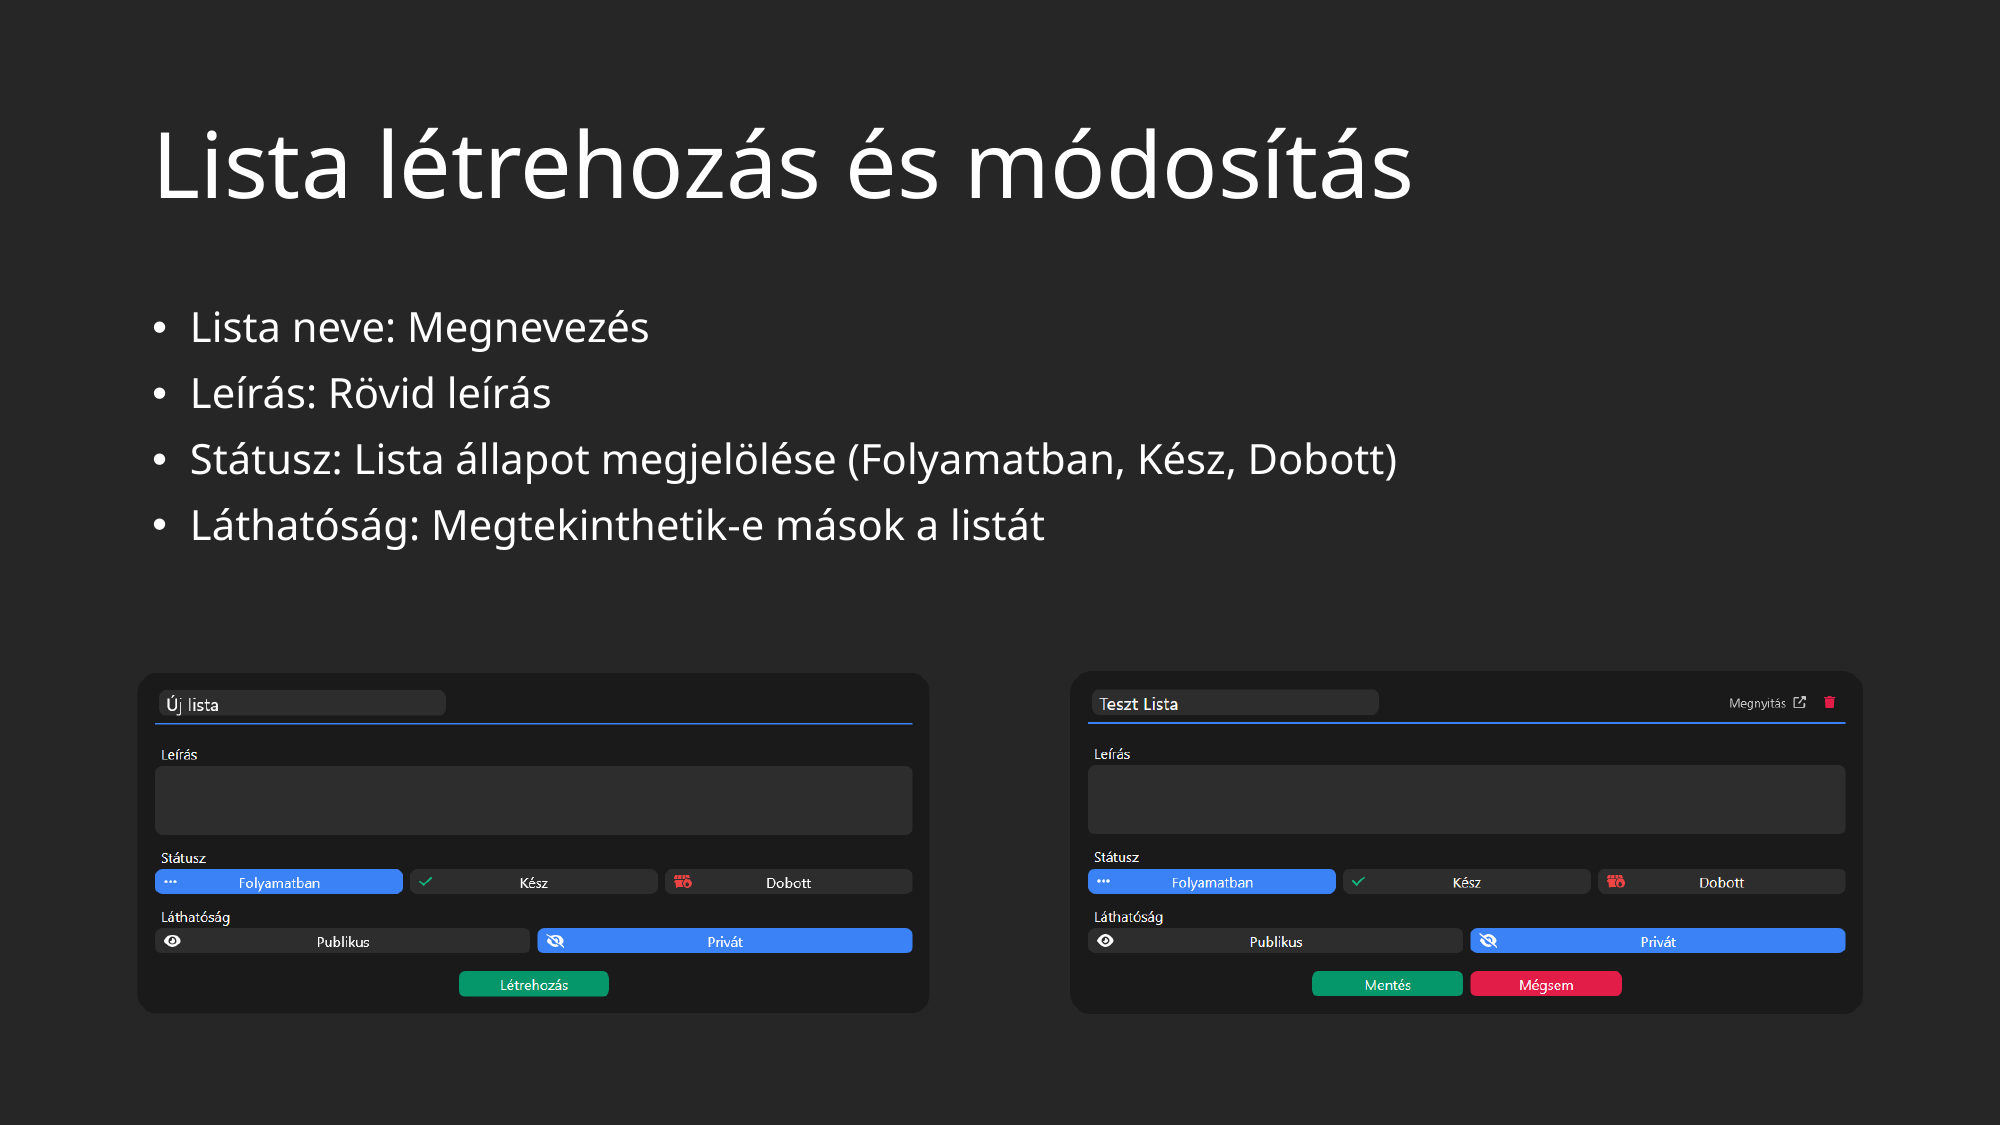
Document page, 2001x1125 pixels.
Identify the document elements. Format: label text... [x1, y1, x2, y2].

title Lista létrehozás és módosítás [137, 59, 1863, 278]
text_box [135, 671, 931, 1015]
list Lista neve: Megnevezés Leírás: Rövid leírás Státusz: Lista állapot megjelölése (Folyamatban, Kész, Dobott) Láthatóság: Megtekinthetik-e mások a listát [137, 299, 1863, 1014]
picture [1070, 671, 1864, 1014]
